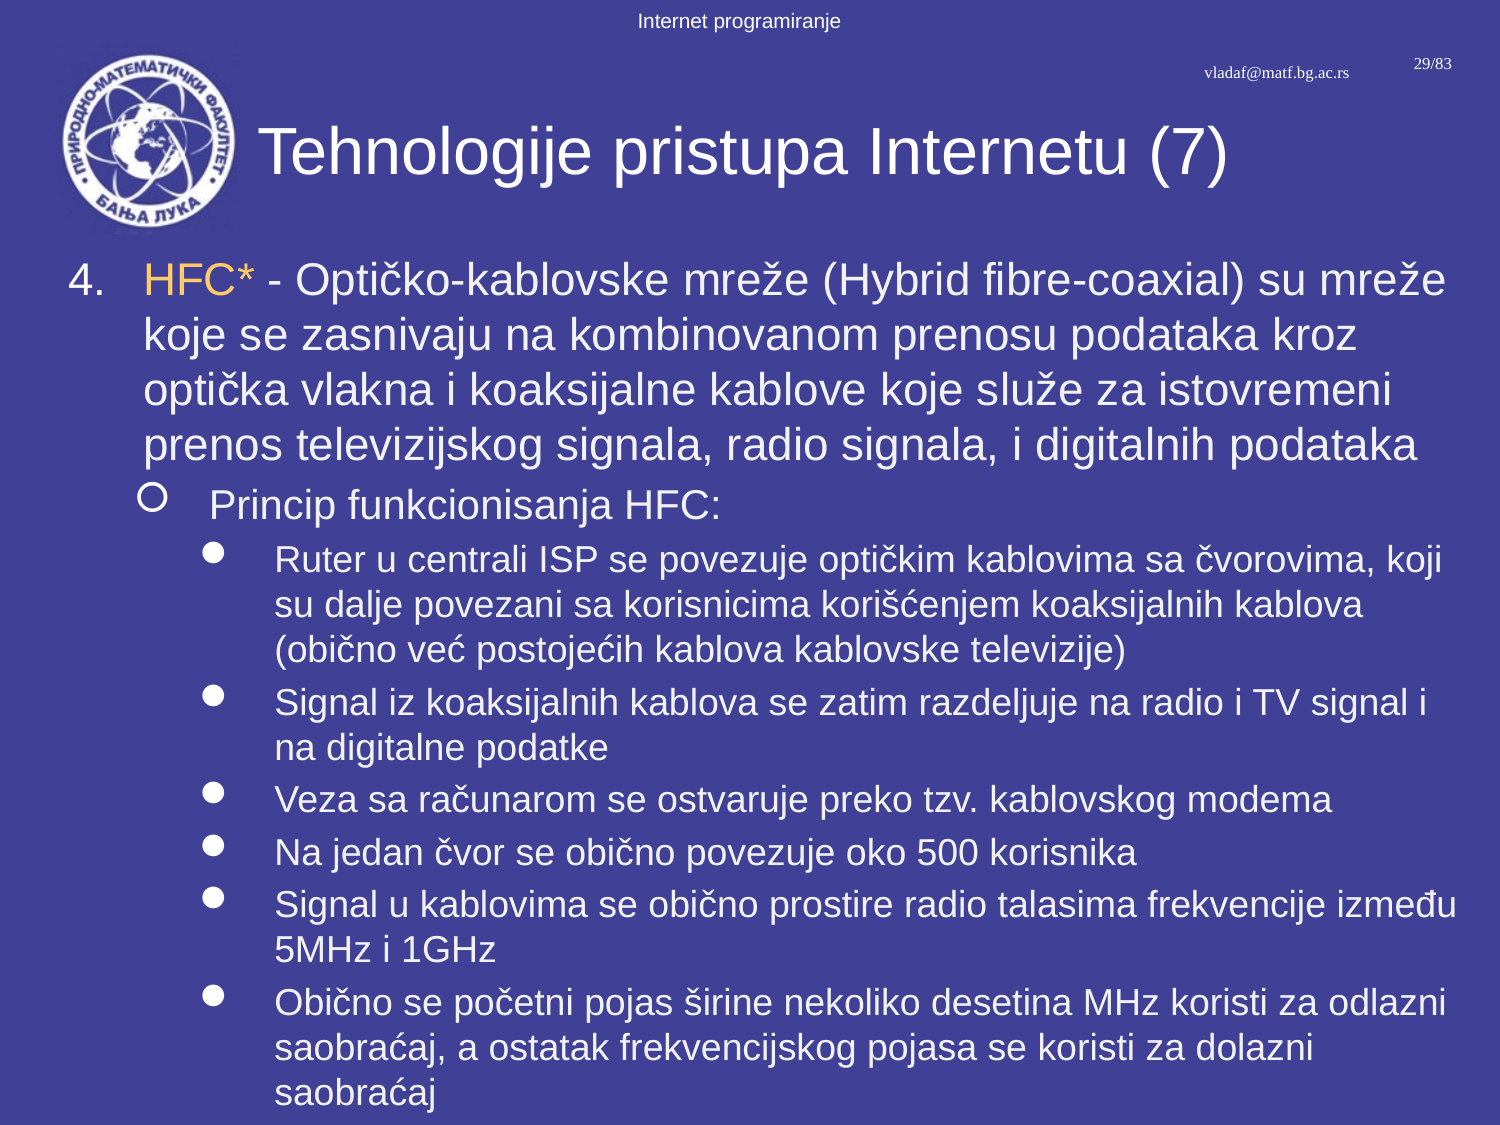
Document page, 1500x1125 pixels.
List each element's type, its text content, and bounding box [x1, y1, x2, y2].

picture [55, 42, 243, 234]
title Tehnologije pristupa Internetu (7) [242, 54, 1388, 242]
list HFC* - Optičko-kablovske mreže (Hybrid fibre-coaxial) su mreže koje se zasnivaju na kombinovanom prenosu podataka kroz optička vlakna i koaksijalne kablove koje služe za istovremeni prenos televizijskog signala, radio signala, i digitalnih podataka Princip funkcionisanja HFC: Ruter u centrali ISP se povezuje optičkim kablovima sa čvorovima, koji su dalje povezani sa korisnicima korišćenjem koaksijalnih kablova (obično već postojećih kablova kablovske televizije) Signal iz koaksijalnih kablova se zatim razdeljuje na radio i TV signal i na digitalne podatke Veza sa računarom se ostvaruje preko tzv. kablovskog modema Na jedan čvor se obično povezuje oko 500 korisnika Signal u kablovima se obično prostire radio talasima frekvencije između 5MHz i 1GHz Obično se početni pojas širine nekoliko desetina MHz koristi za odlazni saobraćaj, a ostatak frekvencijskog pojasa se koristi za dolazni saobraćaj [53, 242, 1483, 598]
